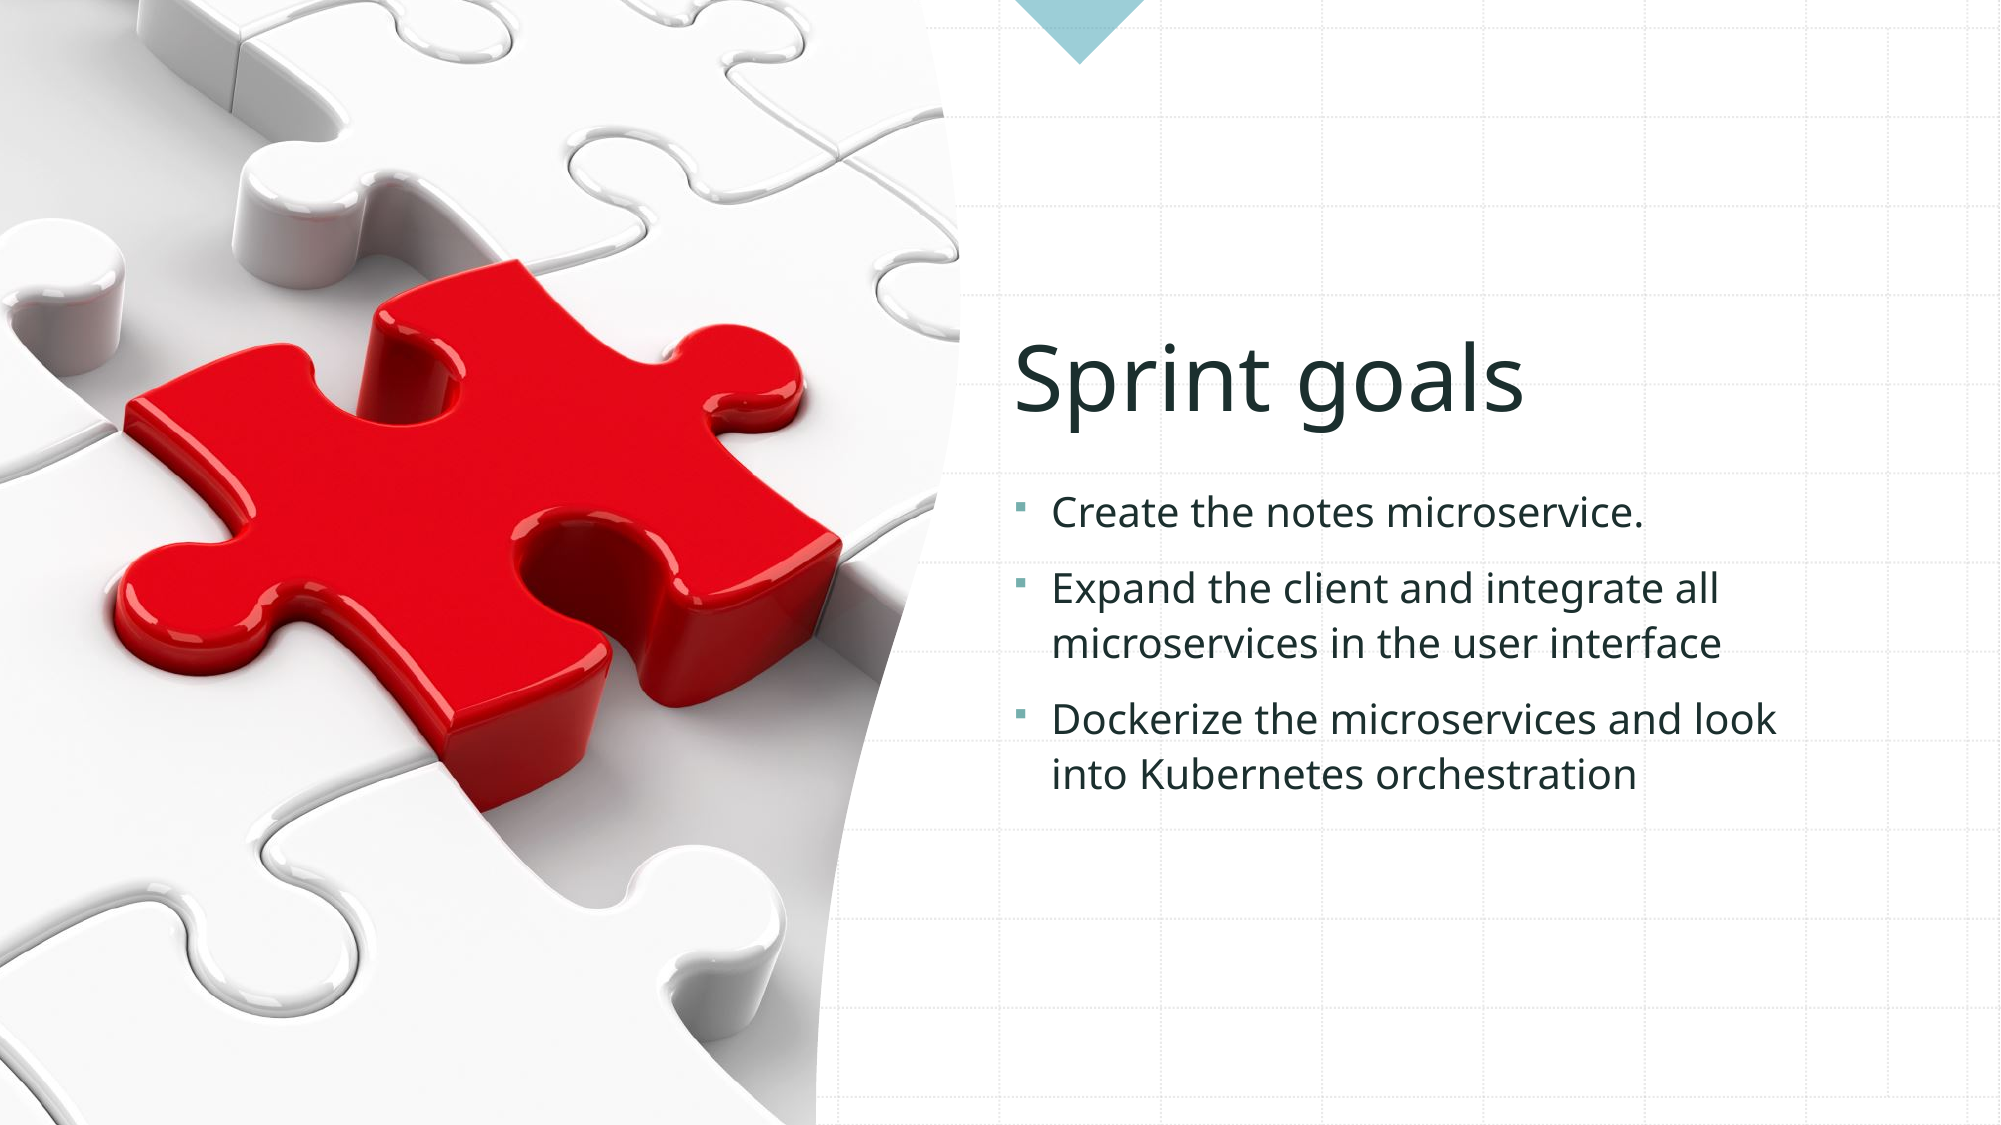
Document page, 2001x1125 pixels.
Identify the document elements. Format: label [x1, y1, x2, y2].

picture [0, 0, 961, 1125]
text_box [961, 0, 2000, 1125]
